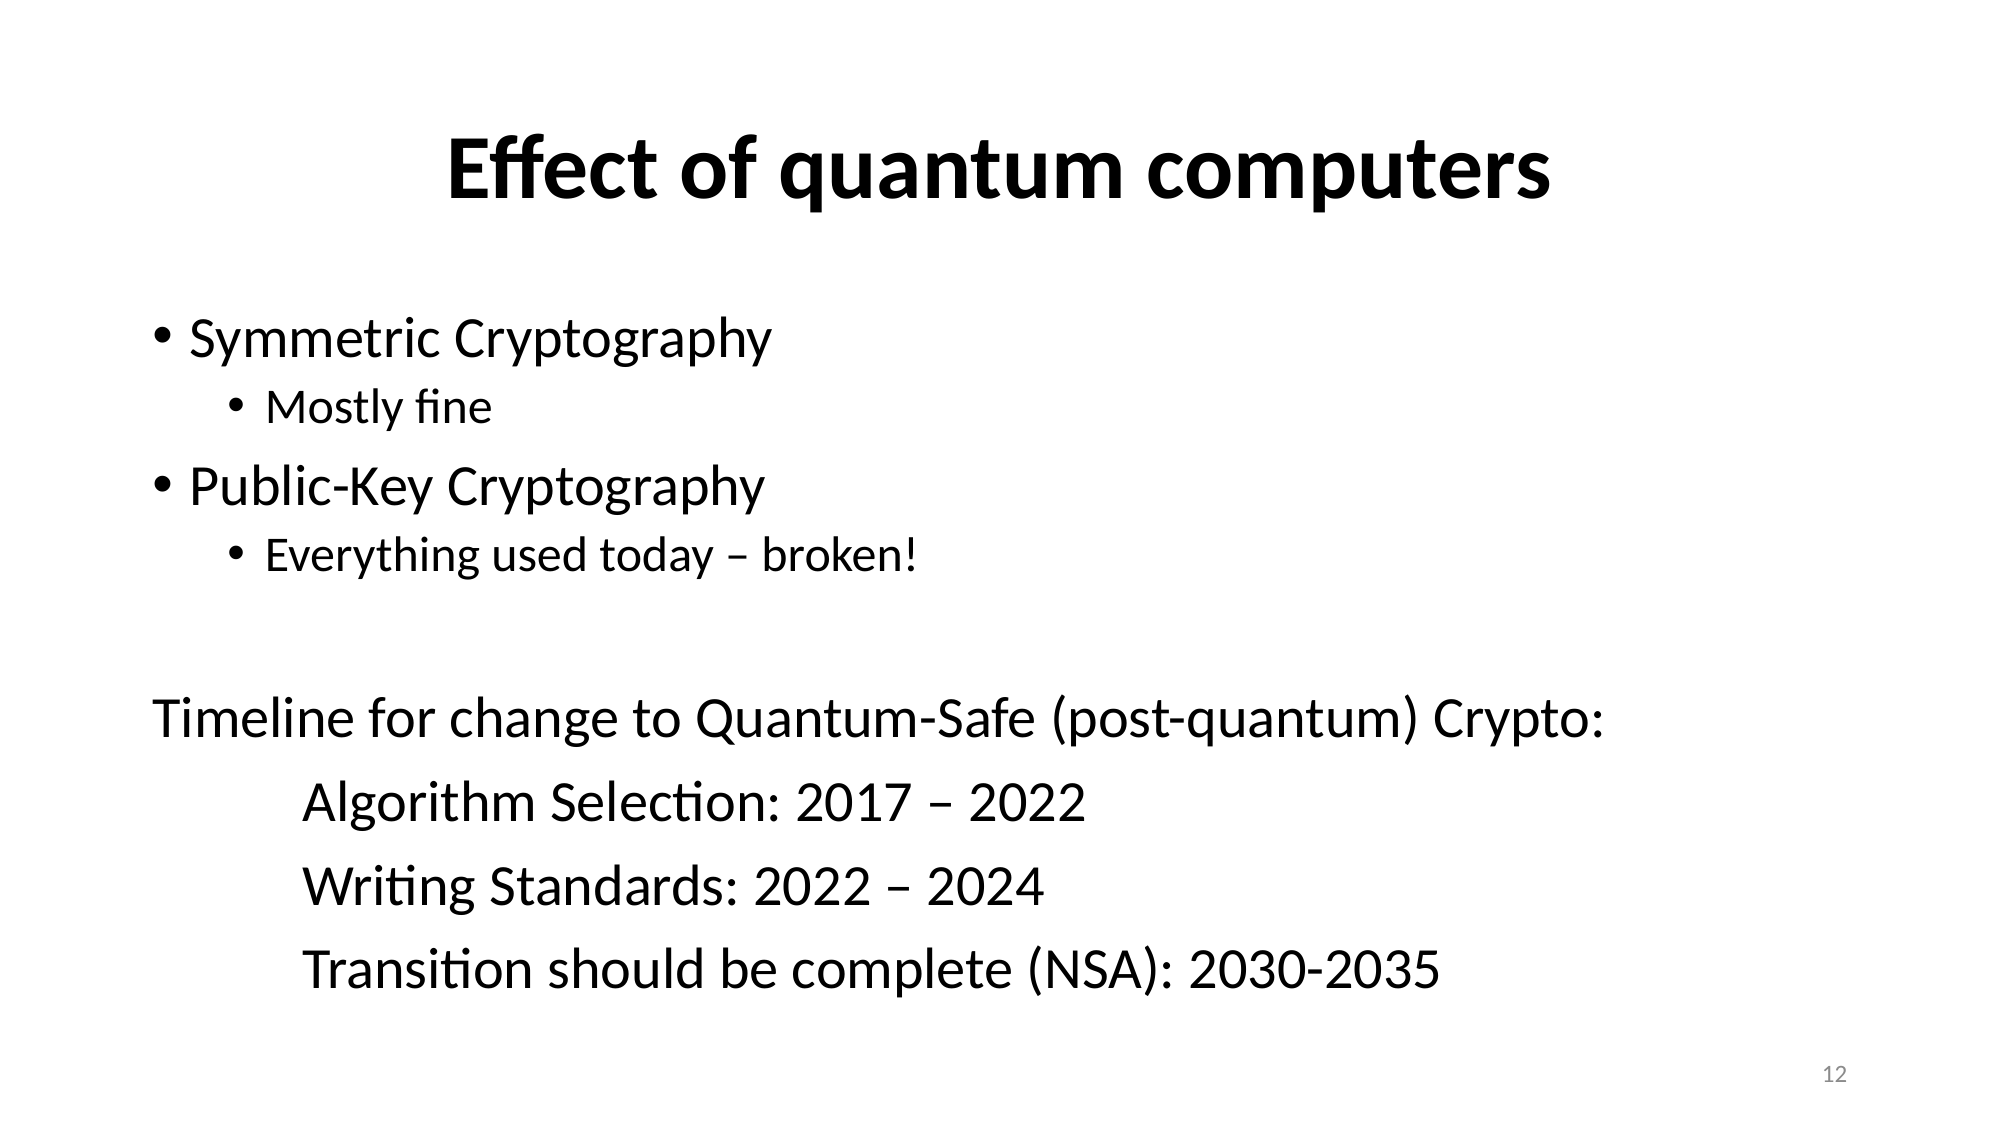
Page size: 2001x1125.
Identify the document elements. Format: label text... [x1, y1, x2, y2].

list Symmetric Cryptography Mostly fine Public-Key Cryptography Everything used today – broken! Timeline for change to Quantum-Safe (post-quantum) Crypto: Algorithm Selection: 2017 – 2022 Writing Standards: 2022 – 2024 Transition should be complete (NSA): 2030-2035 [137, 299, 1863, 1014]
slide_number 12 [1412, 1042, 1863, 1103]
title Effect of quantum computers [137, 59, 1863, 278]
